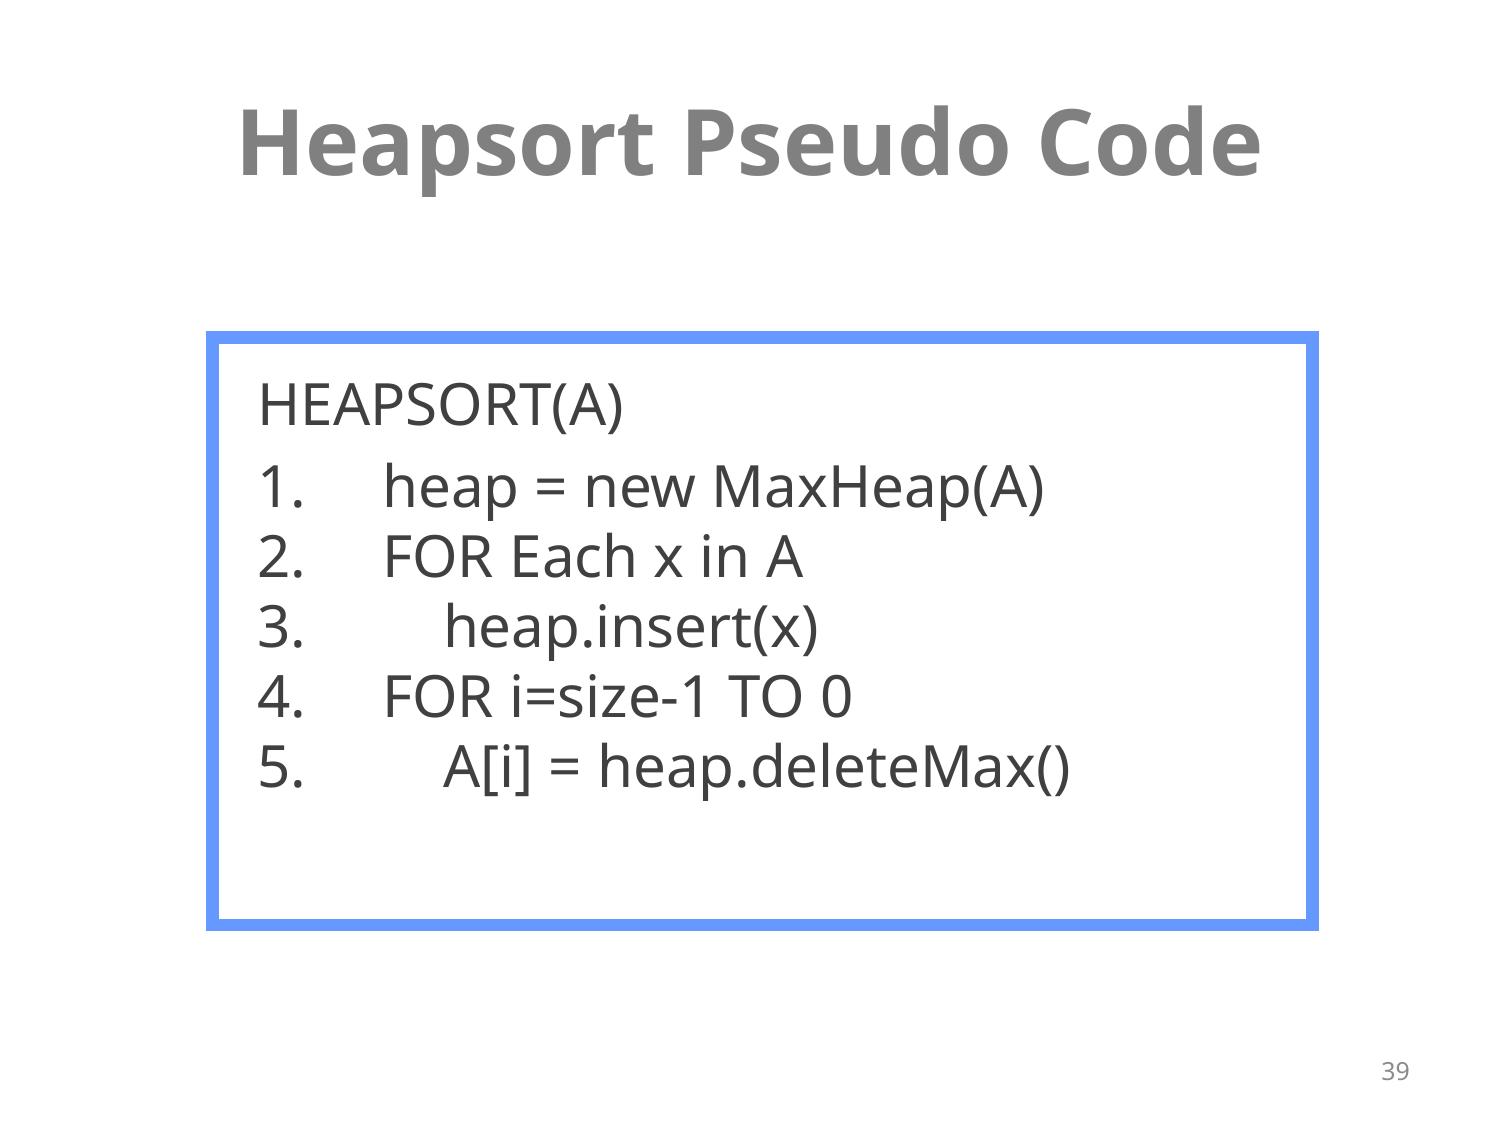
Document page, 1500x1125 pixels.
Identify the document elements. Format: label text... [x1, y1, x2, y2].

list HEAPSORT(A) 1. heap = new MaxHeap(A) 2. FOR Each x in A 3. heap.insert(x) 4. FOR i=size-1 TO 0 5. A[i] = heap.deleteMax() [210, 335, 1315, 927]
slide_number 39 [1074, 1042, 1425, 1103]
title Heapsort Pseudo Code [75, 45, 1425, 233]
